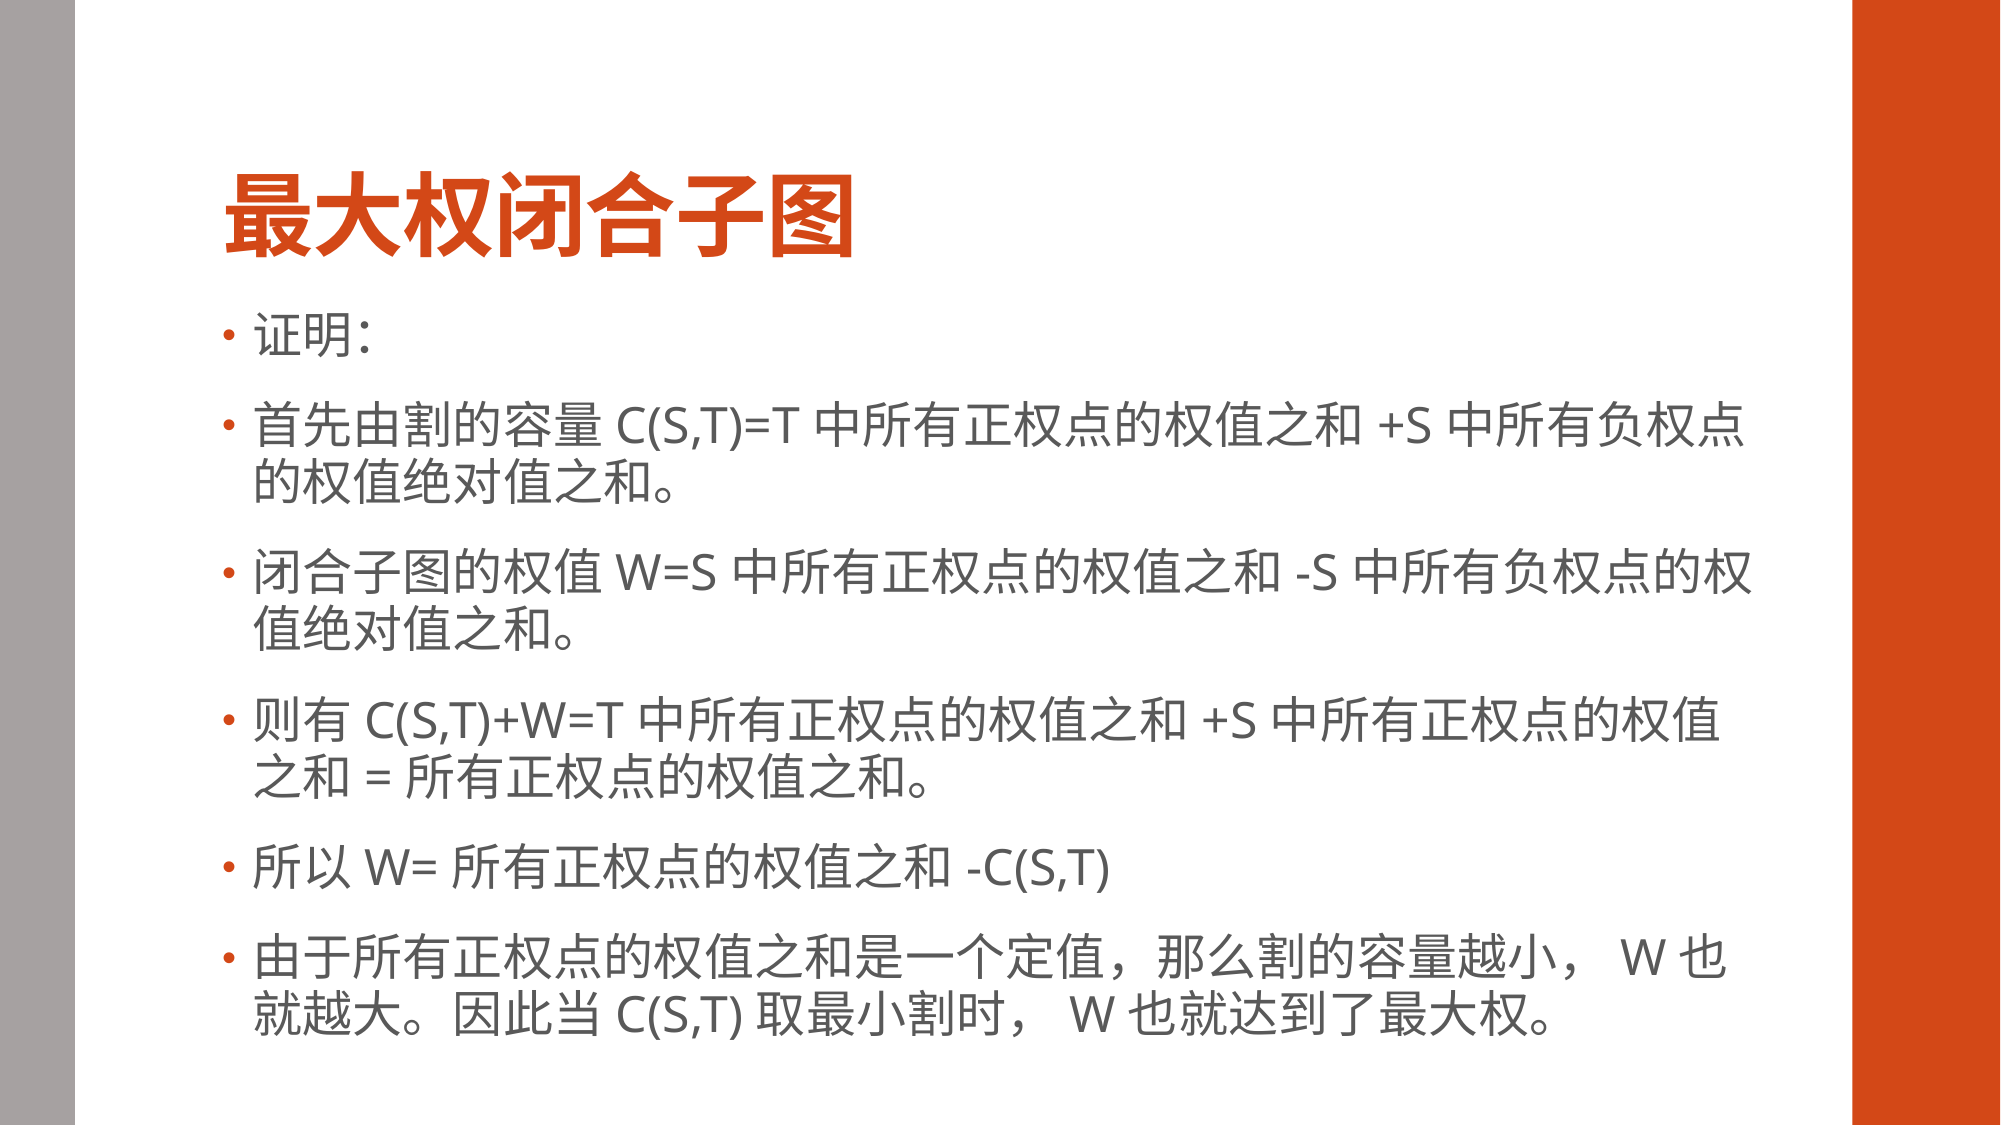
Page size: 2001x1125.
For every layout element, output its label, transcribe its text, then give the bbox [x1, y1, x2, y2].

list 证明： 首先由割的容量C(S,T)=T中所有正权点的权值之和+S中所有负权点的权值绝对值之和。 闭合子图的权值W=S中所有正权点的权值之和-S中所有负权点的权值绝对值之和。 则有C(S,T)+W=T中所有正权点的权值之和+S中所有正权点的权值之和=所有正权点的权值之和。 所以W=所有正权点的权值之和-C(S,T) 由于所有正权点的权值之和是一个定值，那么割的容量越小，W也就越大。因此当C(S,T)取最小割时，W也就达到了最大权。 [206, 299, 1777, 1093]
title 最大权闭合子图 [206, 48, 1797, 278]
